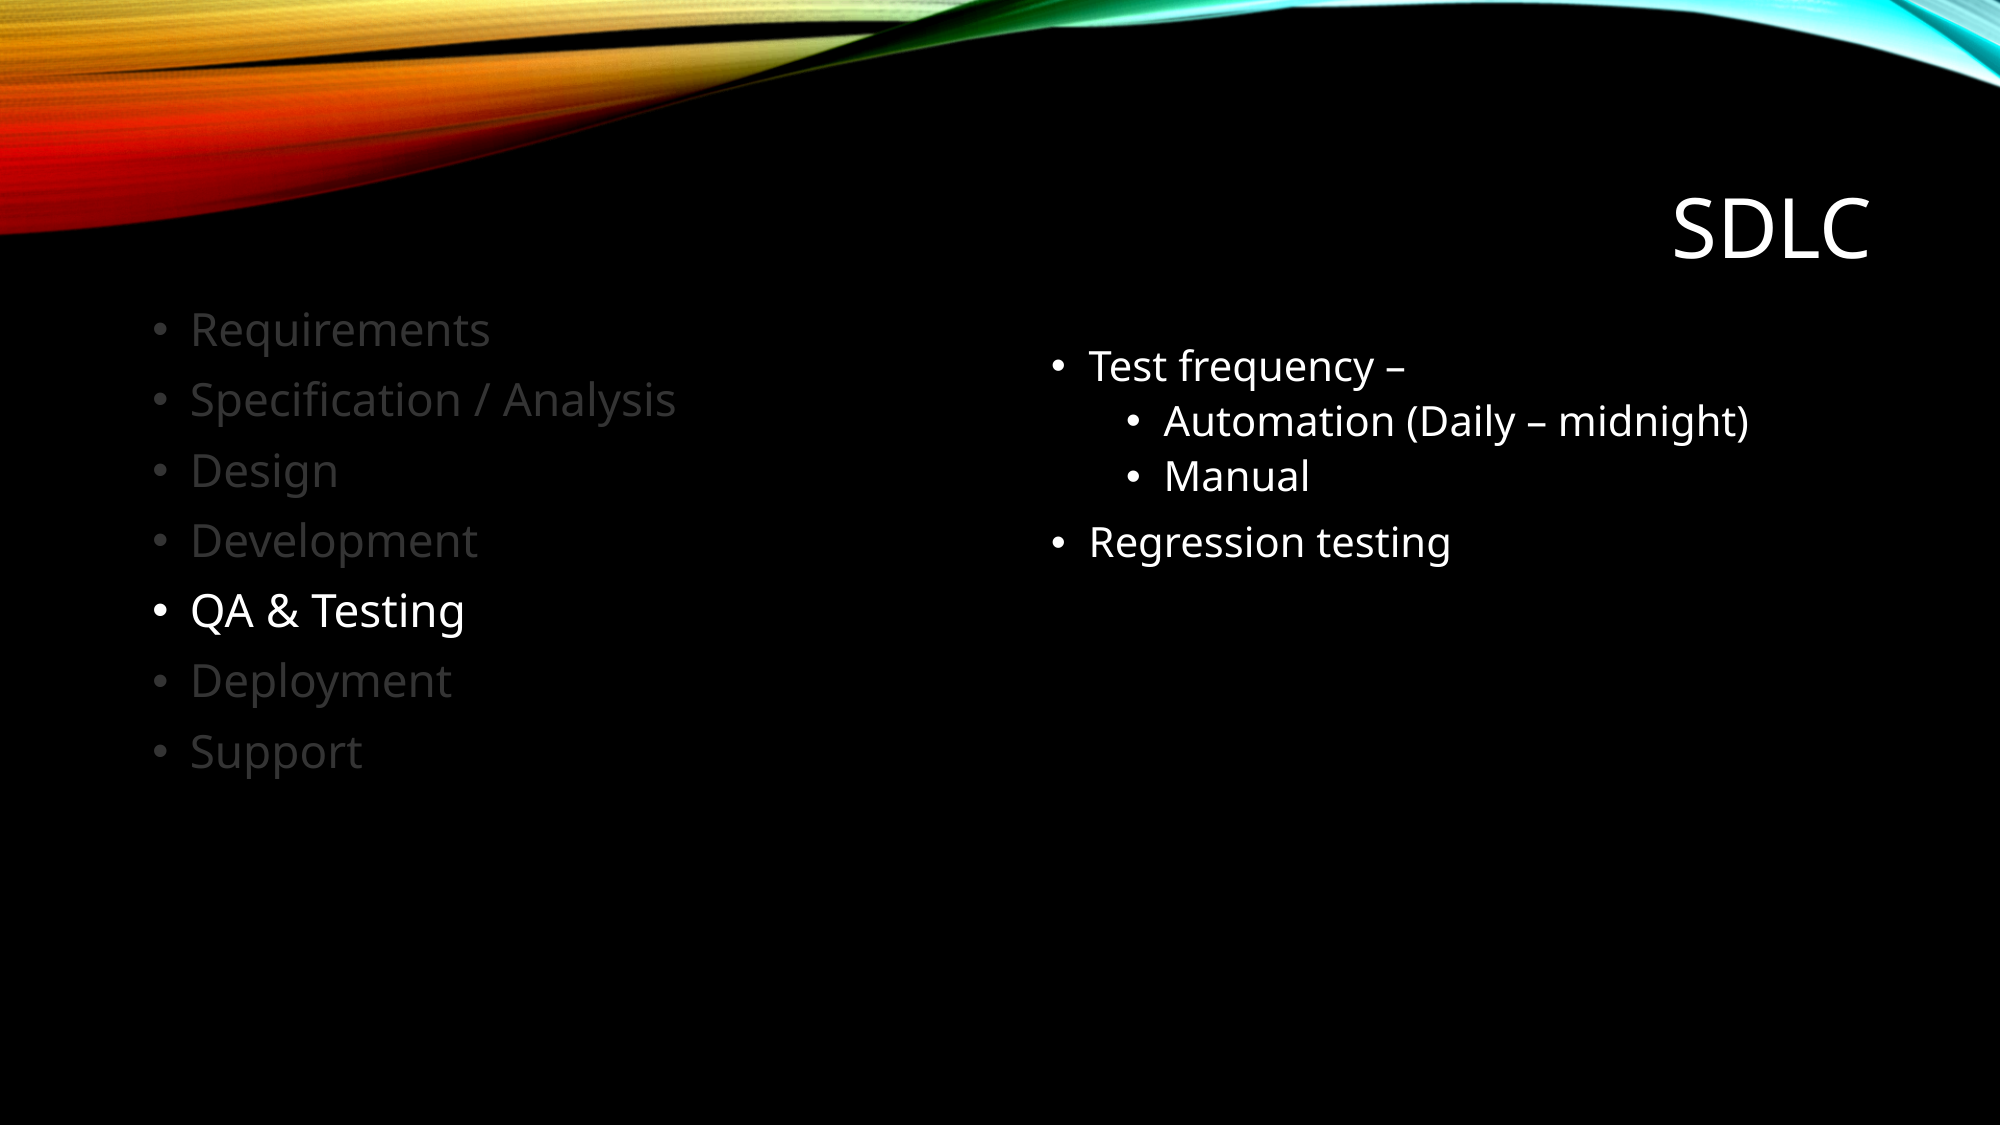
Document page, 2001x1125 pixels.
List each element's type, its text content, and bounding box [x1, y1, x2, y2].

text_box Requirements Specification / Analysis Design Development QA & Testing Deployment Support [137, 299, 958, 1014]
title SDLC [474, 125, 1888, 338]
picture [0, 0, 2000, 237]
list Test frequency – Automation (Daily – midnight) Manual Regression testing [1036, 337, 1863, 1014]
